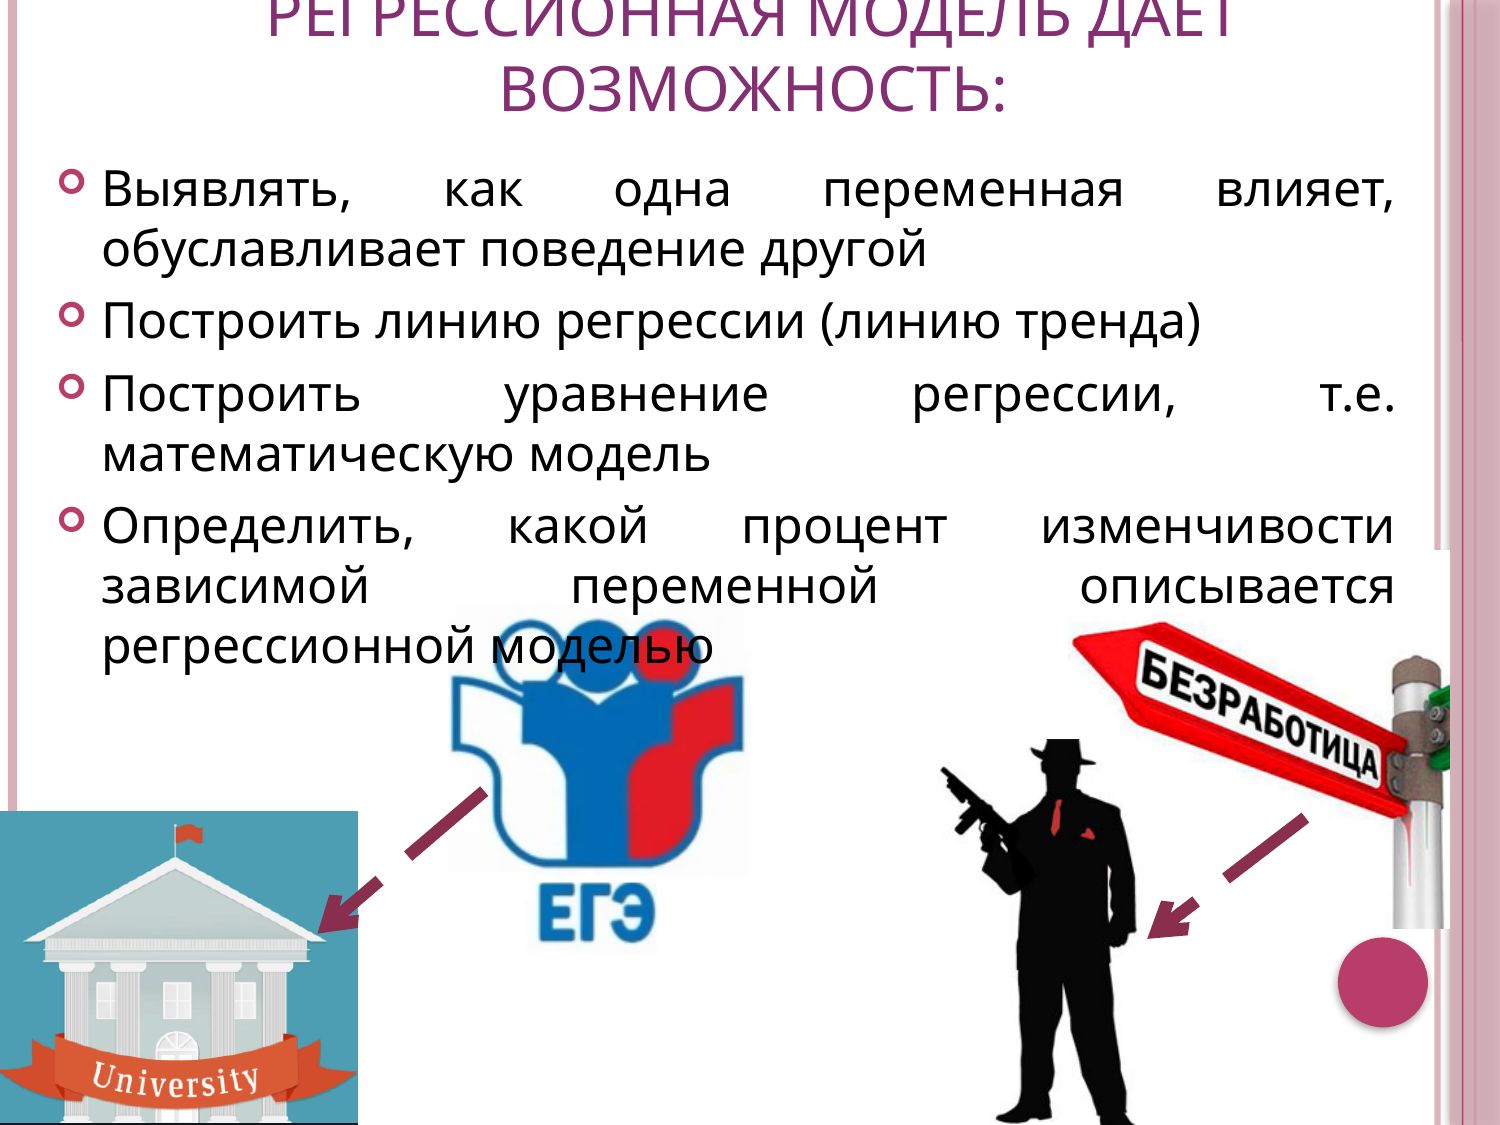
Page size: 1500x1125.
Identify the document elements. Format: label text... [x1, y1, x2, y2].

picture [938, 549, 1451, 1125]
picture [448, 602, 751, 955]
list Выявлять, как одна переменная влияет, обуславливает поведение другой Построить линию регрессии (линию тренда) Построить уравнение регрессии, т.е. математическую модель Определить, какой процент изменчивости зависимой переменной описывается регрессионной моделью [41, 149, 1412, 657]
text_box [1146, 817, 1306, 940]
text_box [316, 790, 485, 935]
title Регрессионная модель дает возможность: [41, 19, 1467, 207]
picture [0, 810, 359, 1125]
